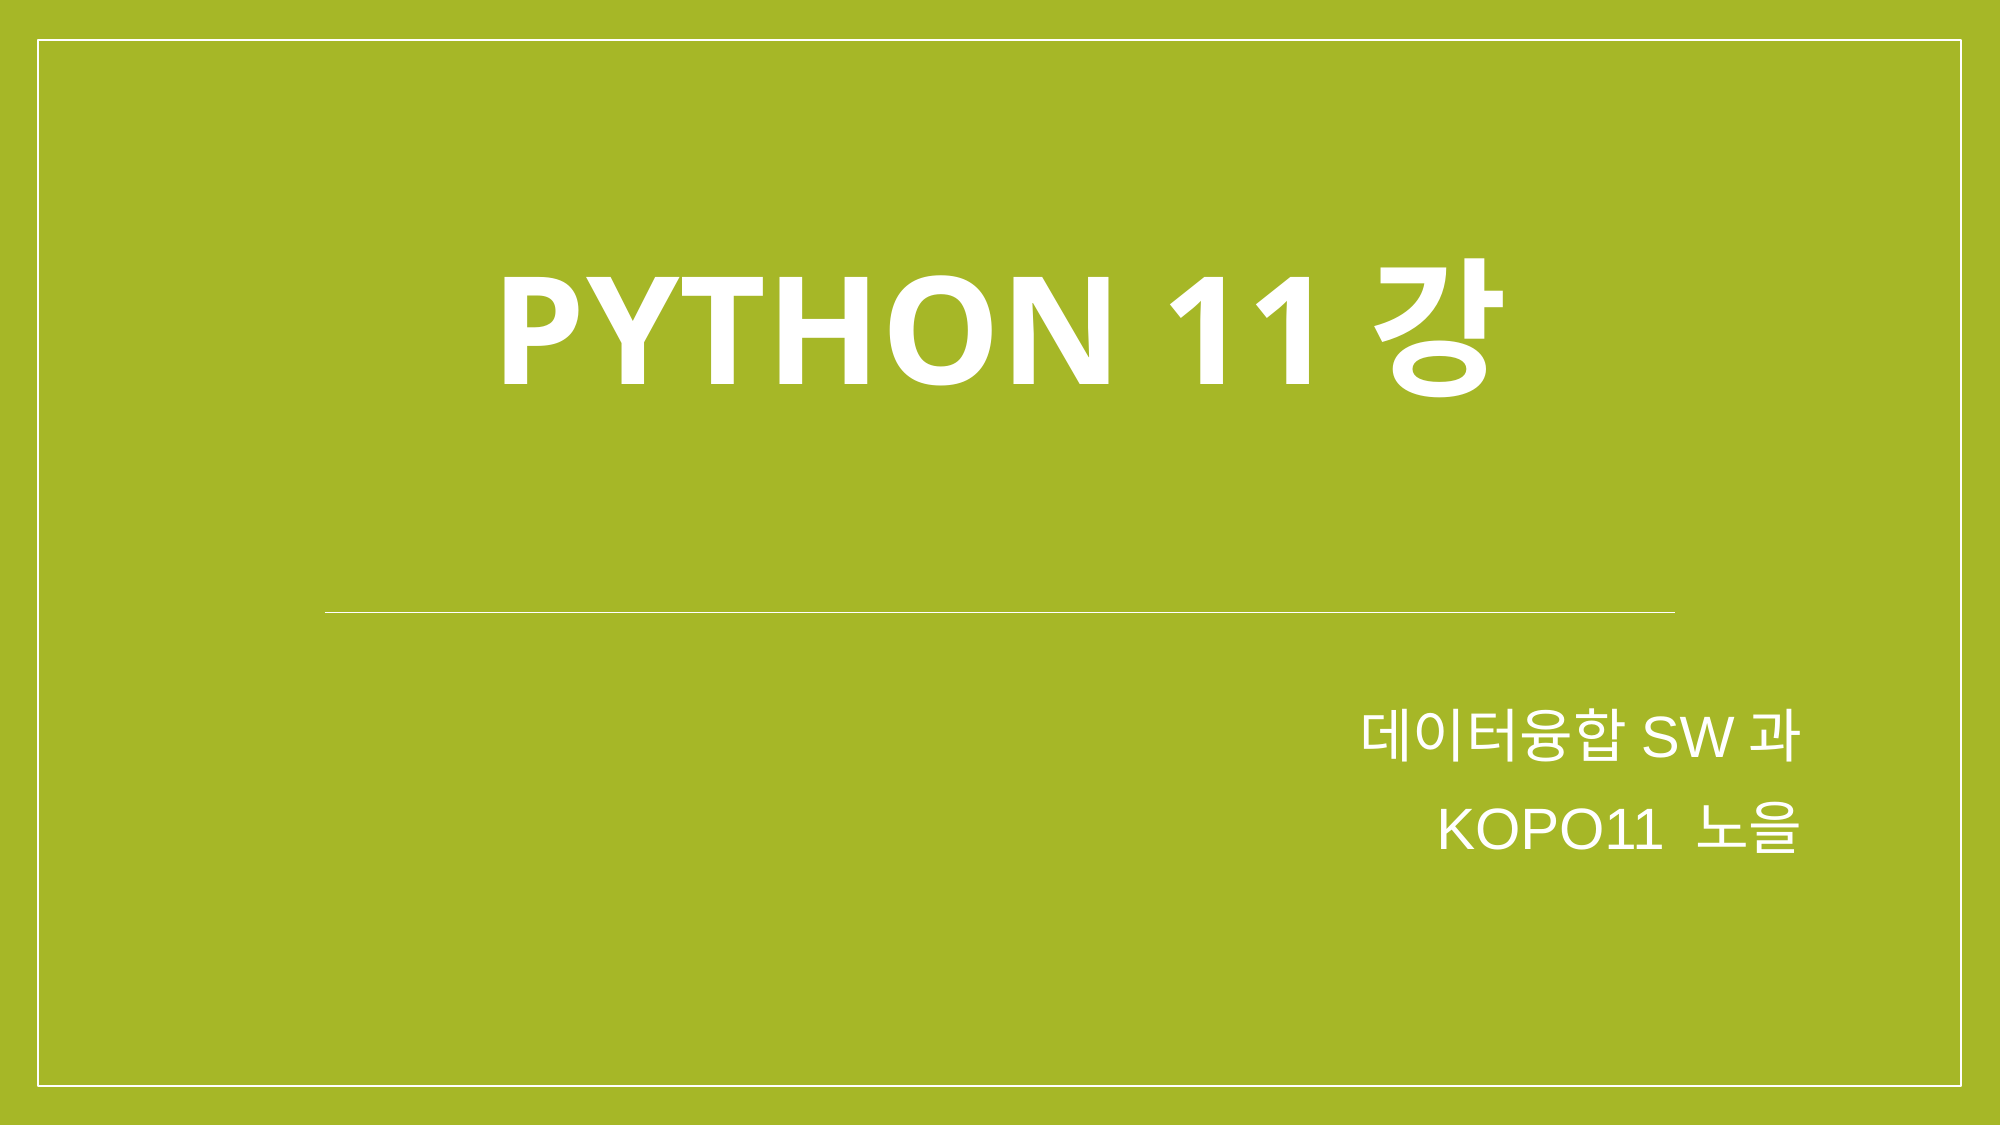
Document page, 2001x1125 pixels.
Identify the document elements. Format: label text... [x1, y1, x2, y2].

subtitle 데이터융합SW과 KOPO11 노을 [280, 699, 1818, 928]
title python 11강 [182, 144, 1818, 424]
